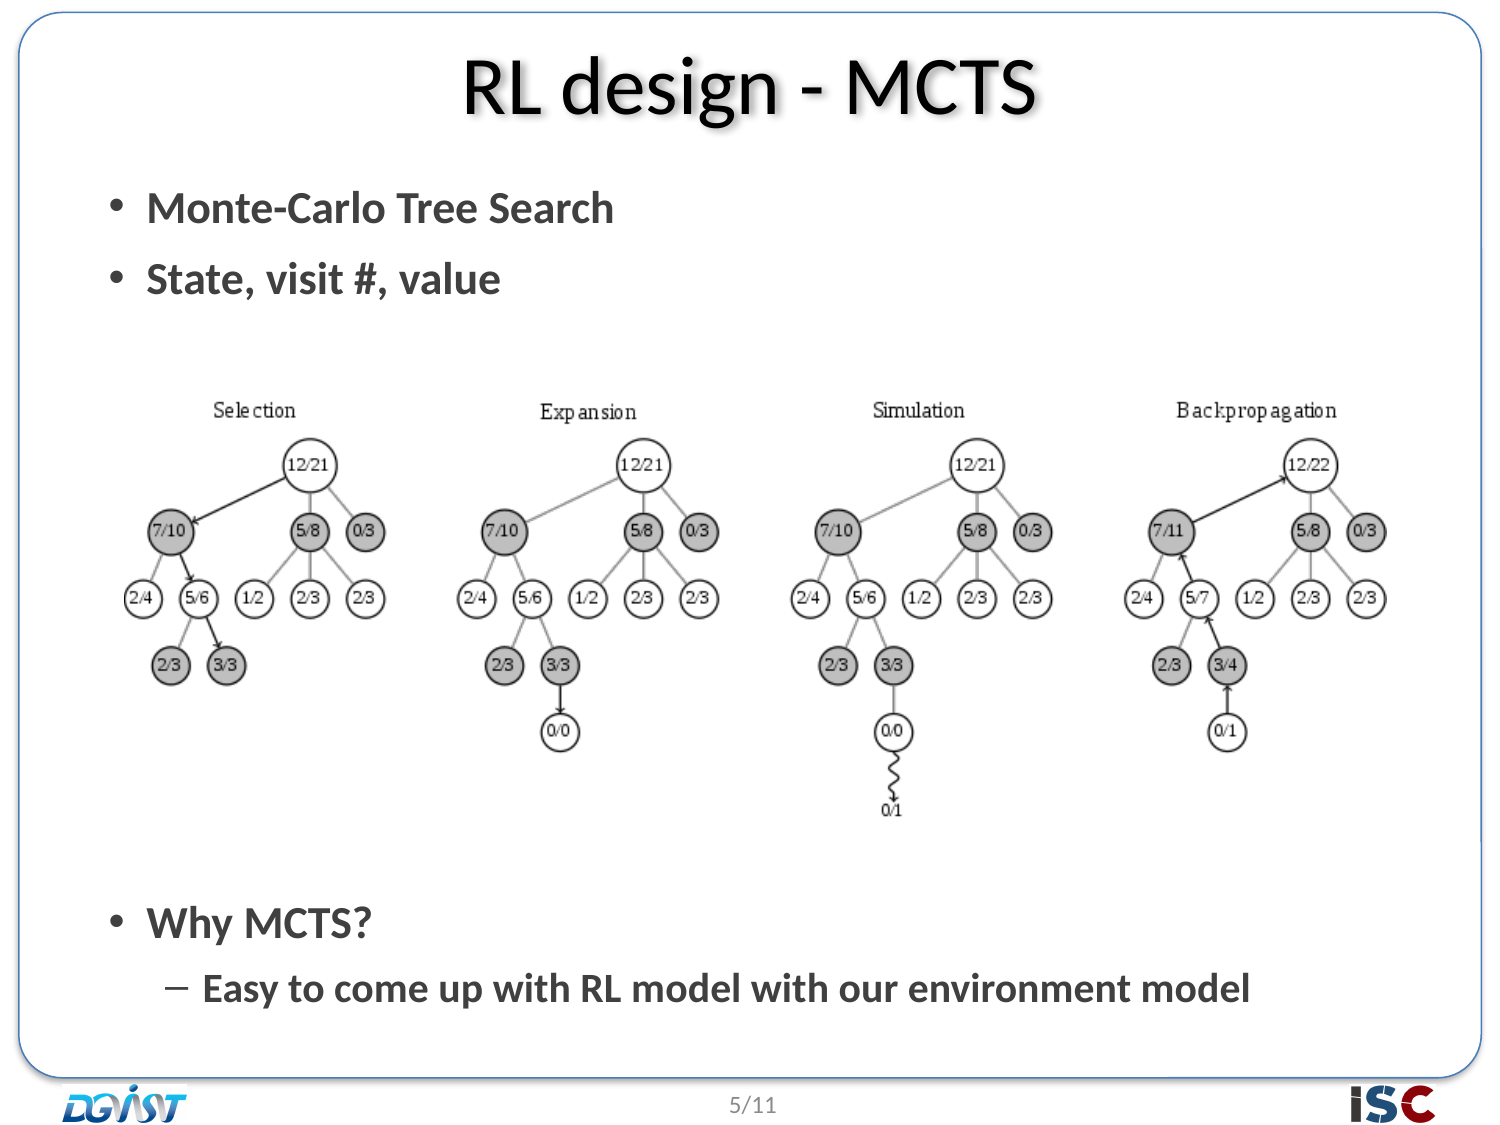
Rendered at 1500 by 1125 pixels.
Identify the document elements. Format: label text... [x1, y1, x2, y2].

list Monte-Carlo Tree Search State, visit #, value Why MCTS? Easy to come up with RL model with our environment model [75, 169, 1437, 1061]
picture [62, 1084, 187, 1123]
picture [123, 395, 1387, 819]
picture [1349, 1084, 1436, 1124]
title RL design - MCTS [19, 0, 1481, 162]
